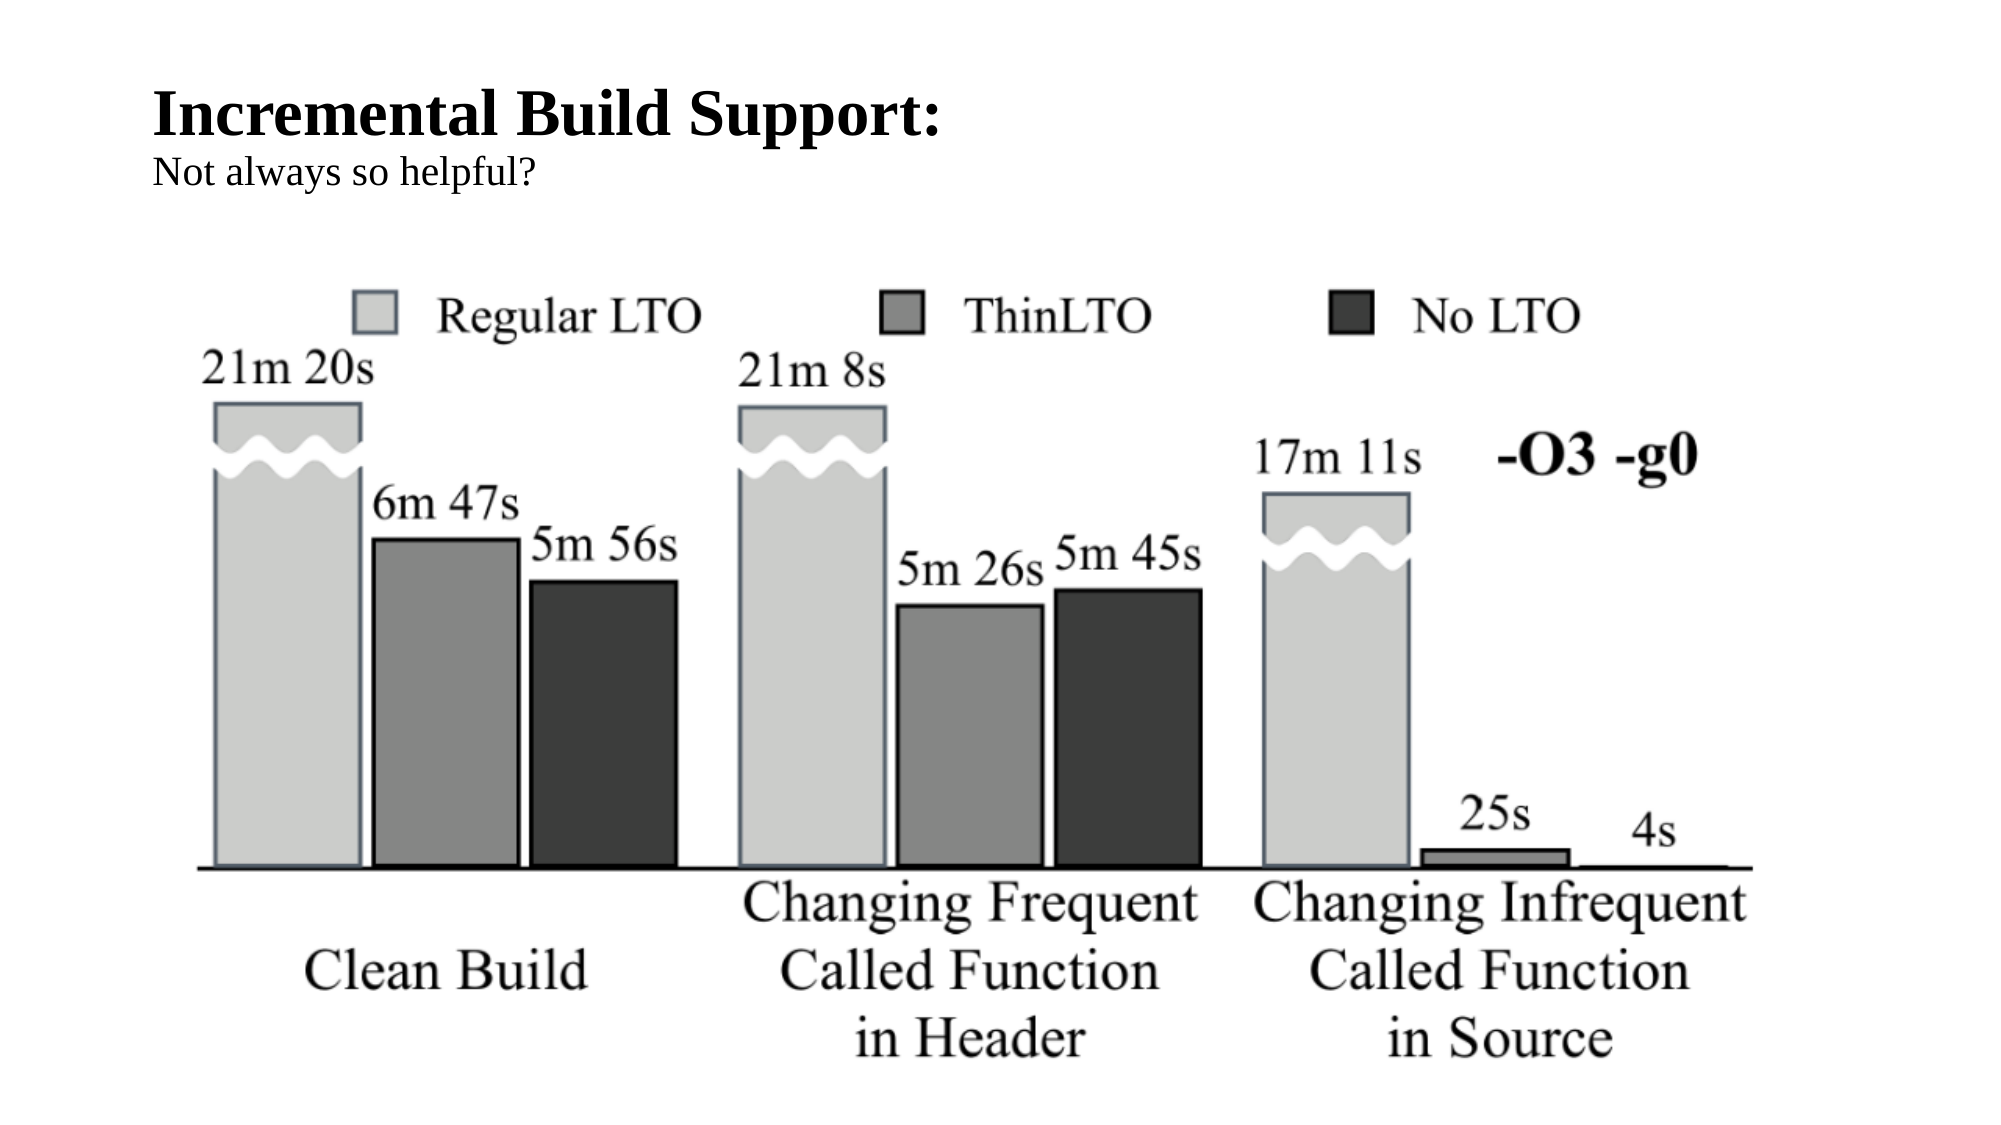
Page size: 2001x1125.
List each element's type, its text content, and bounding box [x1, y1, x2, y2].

picture [137, 202, 1836, 1102]
text_box Incremental Build Support: Not always so helpful? [137, 59, 1034, 202]
